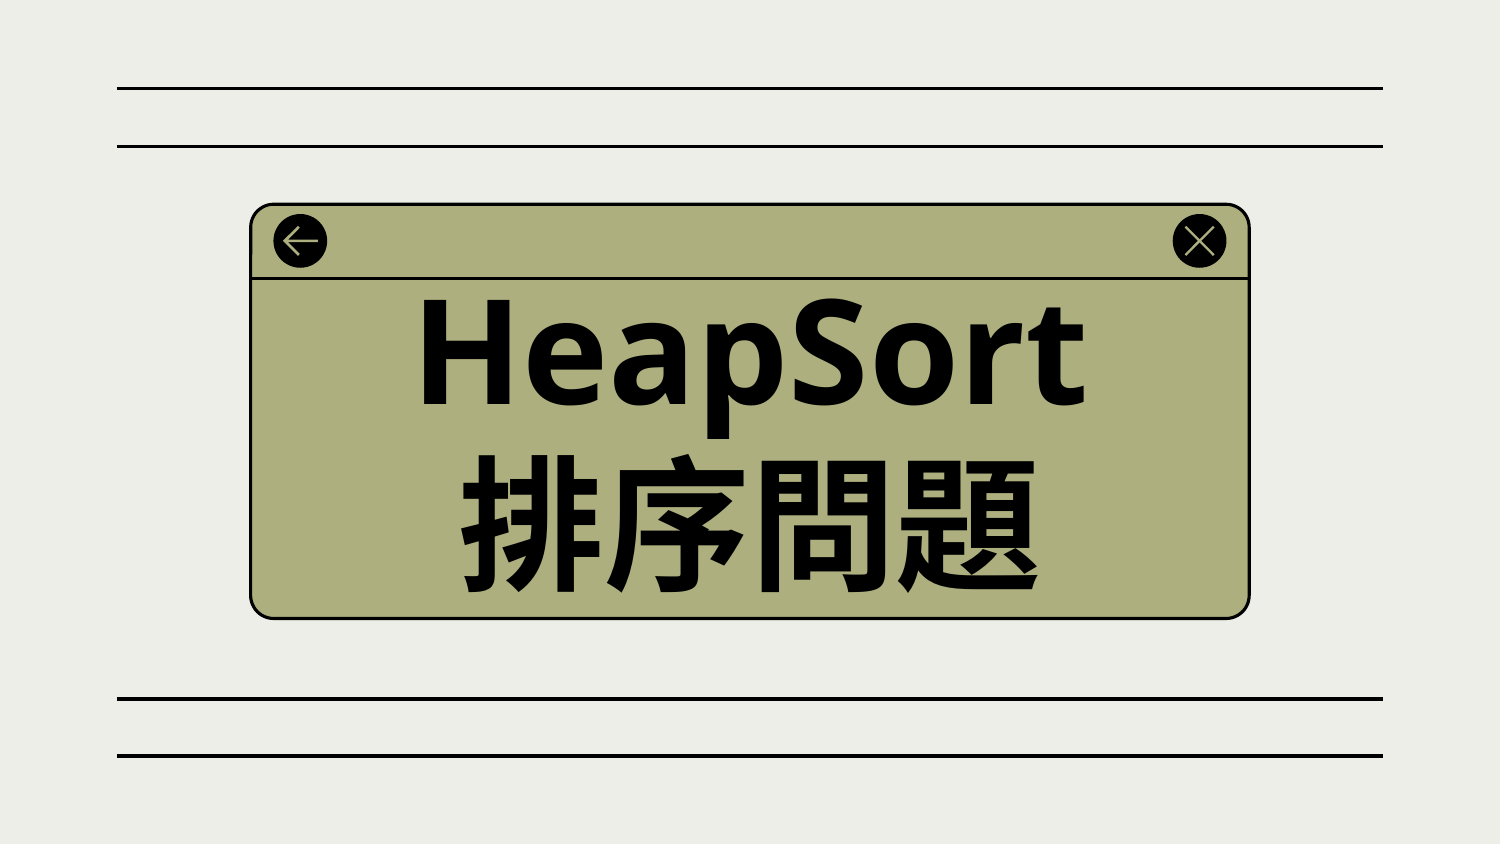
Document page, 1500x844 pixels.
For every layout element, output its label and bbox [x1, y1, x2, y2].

text_box [1172, 213, 1227, 268]
text_box [250, 204, 1250, 619]
text_box [273, 213, 328, 268]
